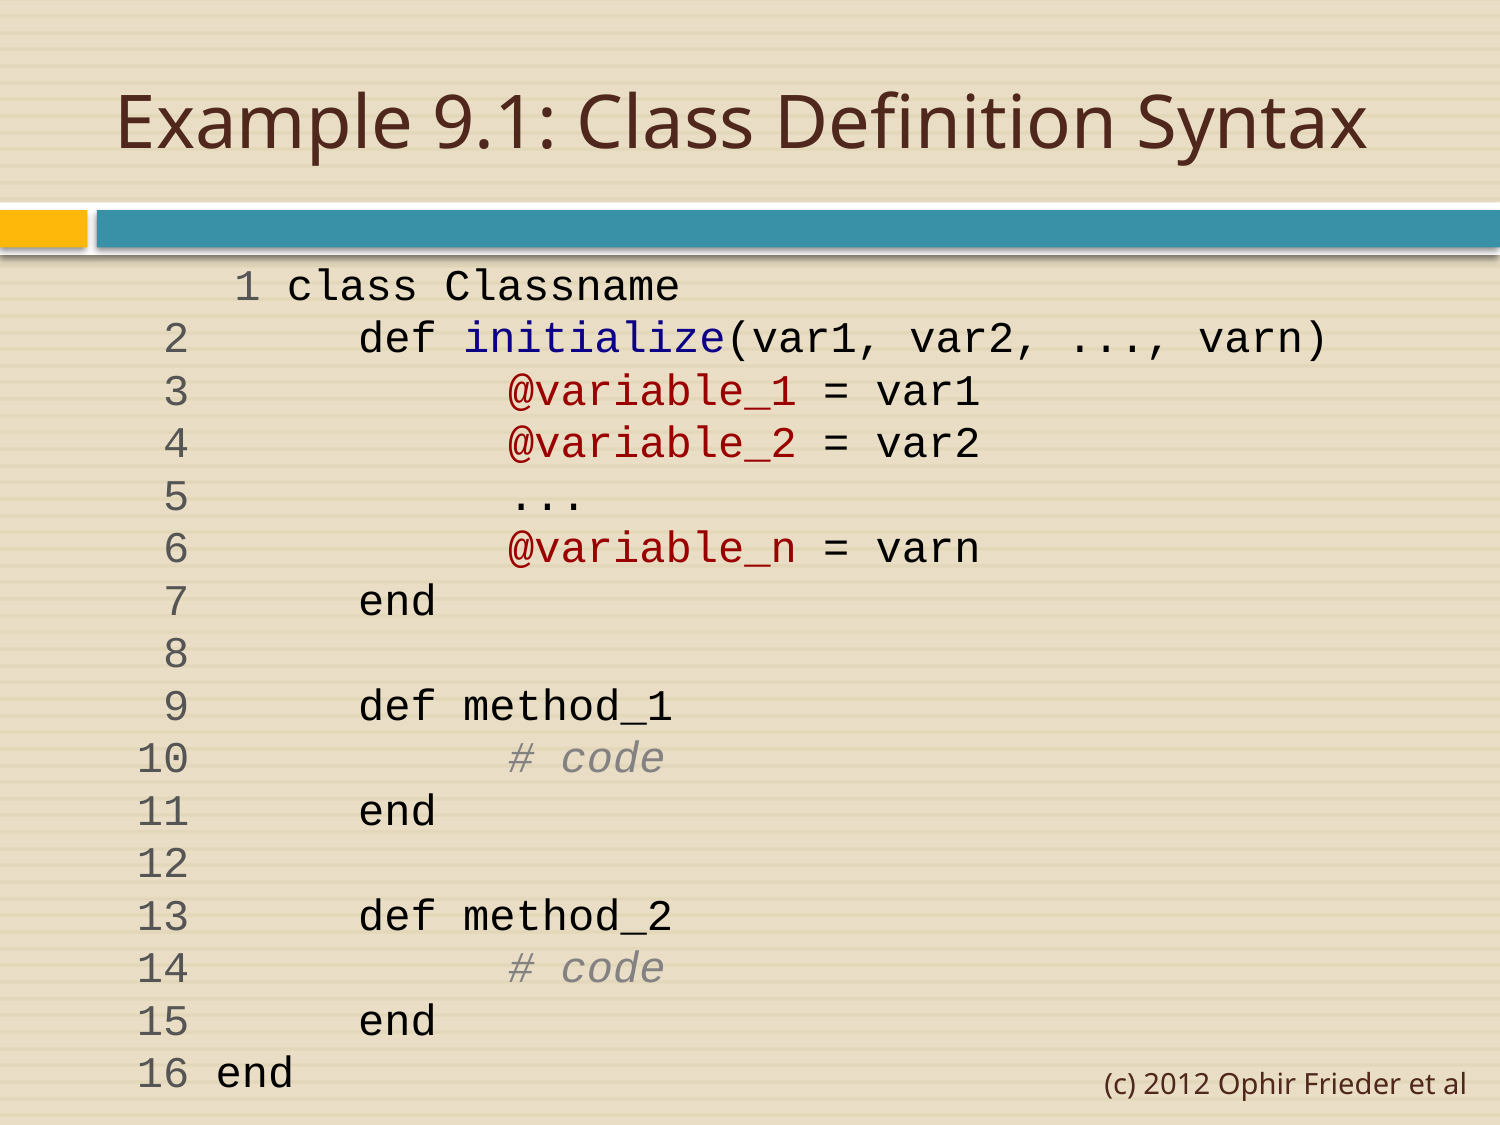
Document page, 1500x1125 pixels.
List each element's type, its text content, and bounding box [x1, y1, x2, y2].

title Example 9.1: Class Definition Syntax [99, 37, 1438, 200]
footer (c) 2012 Ophir Frieder et al [592, 1052, 1483, 1113]
text_box 1 class Classname 2 def initialize(var1, var2, ..., varn) 3 @variable_1 = var1 4 @variable_2 = var2 5 ... 6 @variable_n = varn 7 end 8 9 def method_1 10 # code 11 end 12 13 def method_2 14 # code 15 end 16 end [43, 248, 1425, 1104]
